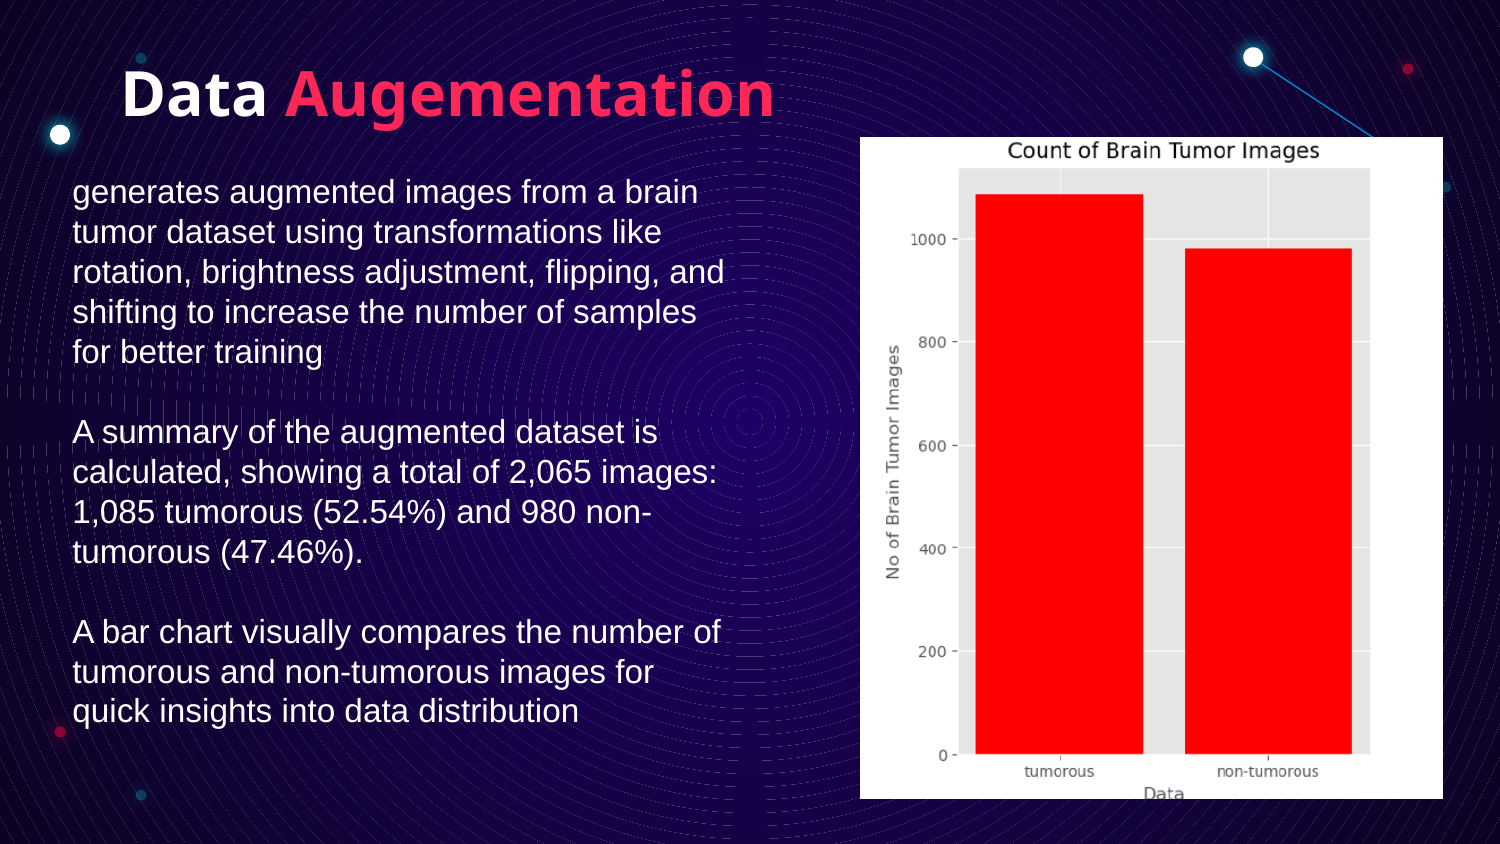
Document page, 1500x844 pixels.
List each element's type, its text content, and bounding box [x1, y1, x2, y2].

picture [860, 136, 1443, 799]
title Data Augementation [105, 44, 1370, 138]
text_box generates augmented images from a brain tumor dataset using transformations like rotation, brightness adjustment, flipping, and shifting to increase the number of samples for better training A summary of the augmented dataset is calculated, showing a total of 2,065 images: 1,085 tumorous (52.54%) and 980 non-tumorous (47.46%). A bar chart visually compares the number of tumorous and non-tumorous images for quick insights into data distribution [57, 163, 750, 817]
